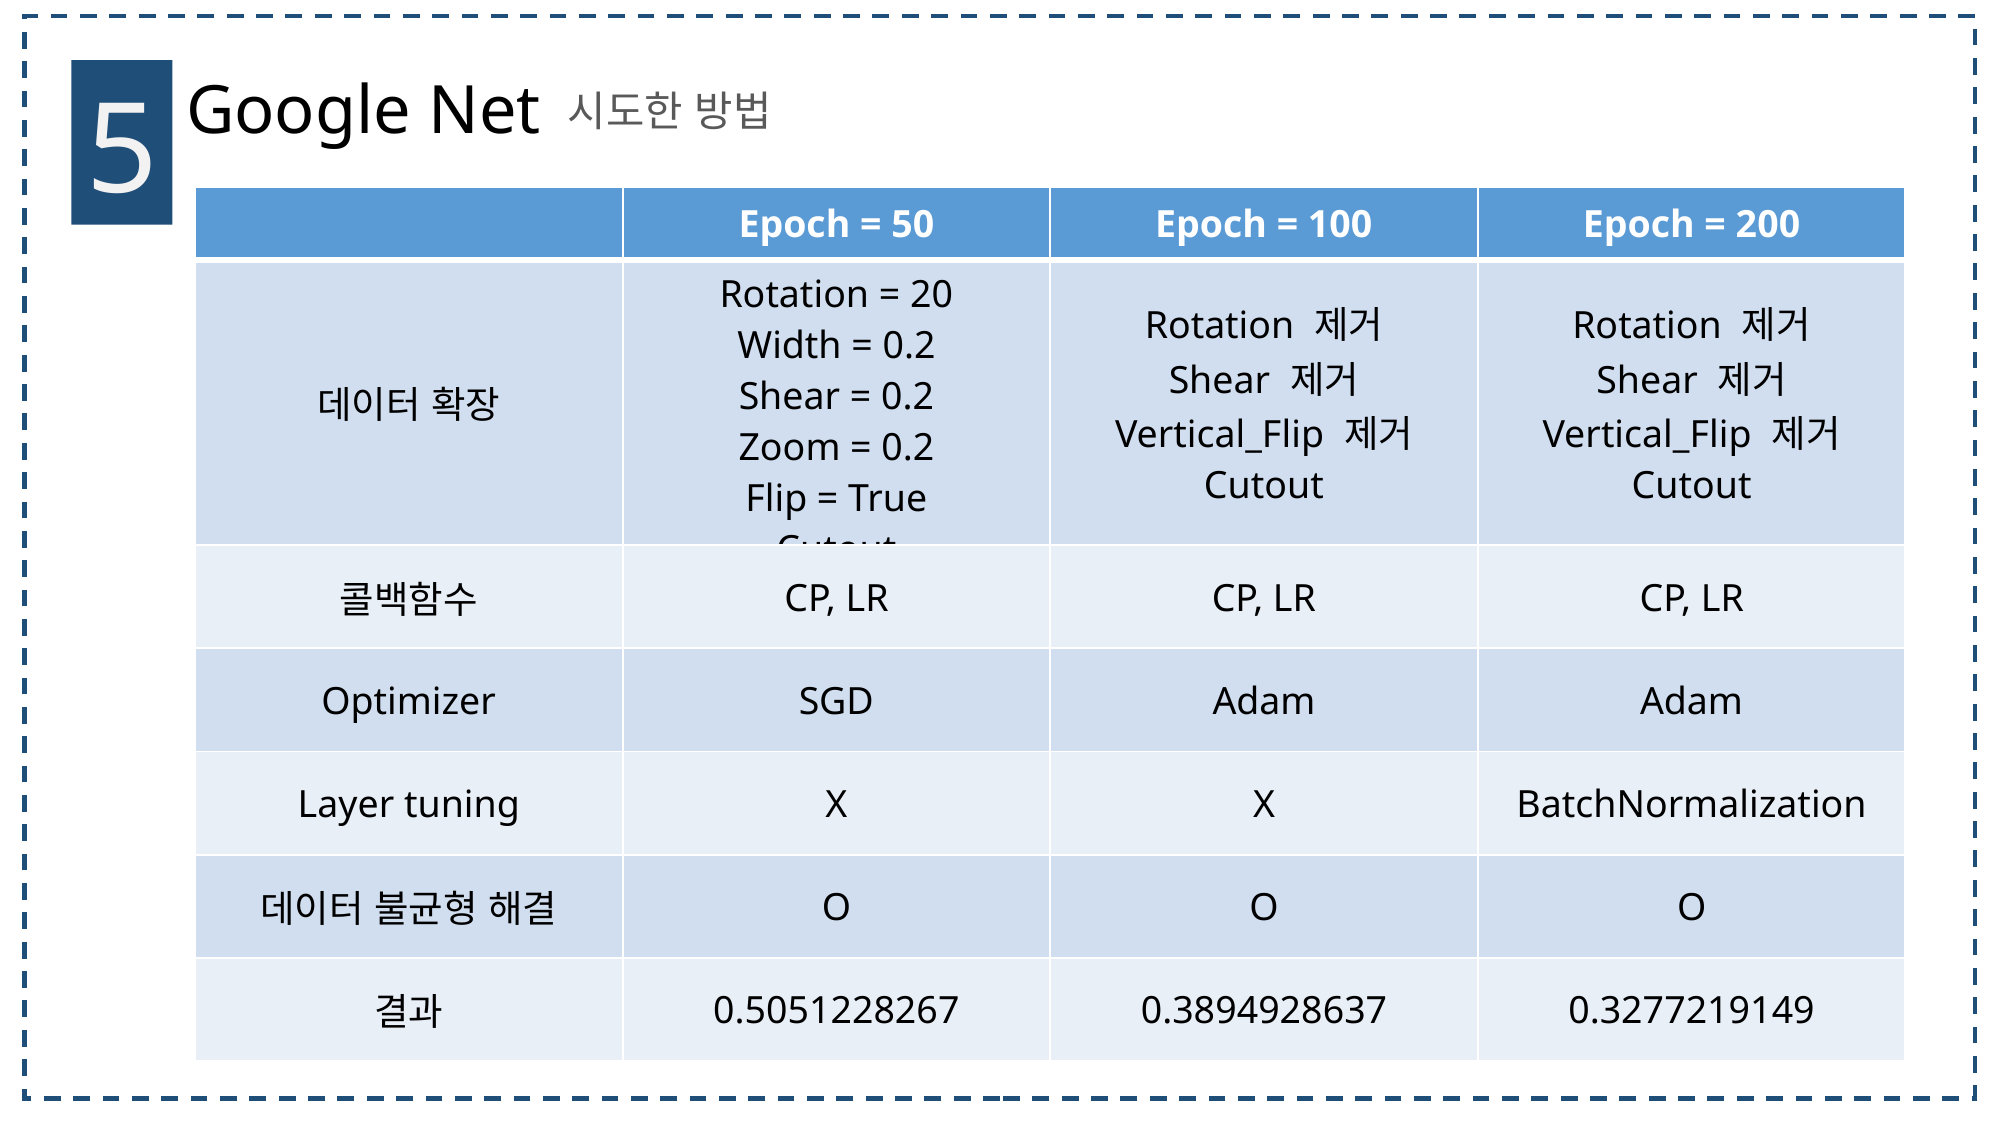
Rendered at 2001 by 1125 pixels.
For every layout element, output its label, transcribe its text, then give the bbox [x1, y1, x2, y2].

table_cell Rotation = 20 Width = 0.2 Shear = 0.2 Zoom = 0.2 Flip = True Cutout [624, 263, 1049, 544]
text_box [23, 15, 1976, 1099]
table_cell 데이터 확장 [196, 263, 622, 544]
table_cell CP, LR [624, 546, 1049, 647]
table_cell Adam [1051, 649, 1477, 751]
table_cell 콜백함수 [196, 546, 622, 647]
table_cell BatchNormalization [1479, 752, 1904, 854]
table_cell X [1051, 752, 1477, 854]
table_header Epoch = 50 [624, 188, 1049, 257]
table_cell O [1479, 856, 1904, 957]
table_header Epoch = 200 [1479, 188, 1904, 257]
table_cell X [624, 752, 1049, 854]
table_cell Layer tuning [196, 752, 622, 854]
table_cell SGD [624, 649, 1049, 751]
table_cell Adam [1479, 649, 1904, 751]
text_box 시도한 방법 [552, 77, 787, 143]
table_cell CP, LR [1051, 546, 1477, 647]
table_cell 0.3894928637 [1051, 959, 1477, 1060]
table_cell 0.5051228267 [624, 959, 1049, 1060]
table_cell Rotation 제거 Shear 제거 Vertical_Flip 제거 Cutout [1479, 263, 1904, 544]
table_cell O [624, 856, 1049, 957]
table_header Epoch = 100 [1051, 188, 1477, 257]
table_cell Optimizer [196, 649, 622, 751]
table_cell O [1051, 856, 1477, 957]
table_cell 결과 [196, 959, 622, 1060]
table_header [196, 188, 622, 257]
table_cell 데이터 불균형 해결 [196, 856, 622, 957]
table_cell 0.3277219149 [1479, 959, 1904, 1060]
table_cell Rotation 제거 Shear 제거 Vertical_Flip 제거 Cutout [1051, 263, 1477, 544]
table_cell CP, LR [1479, 546, 1904, 647]
